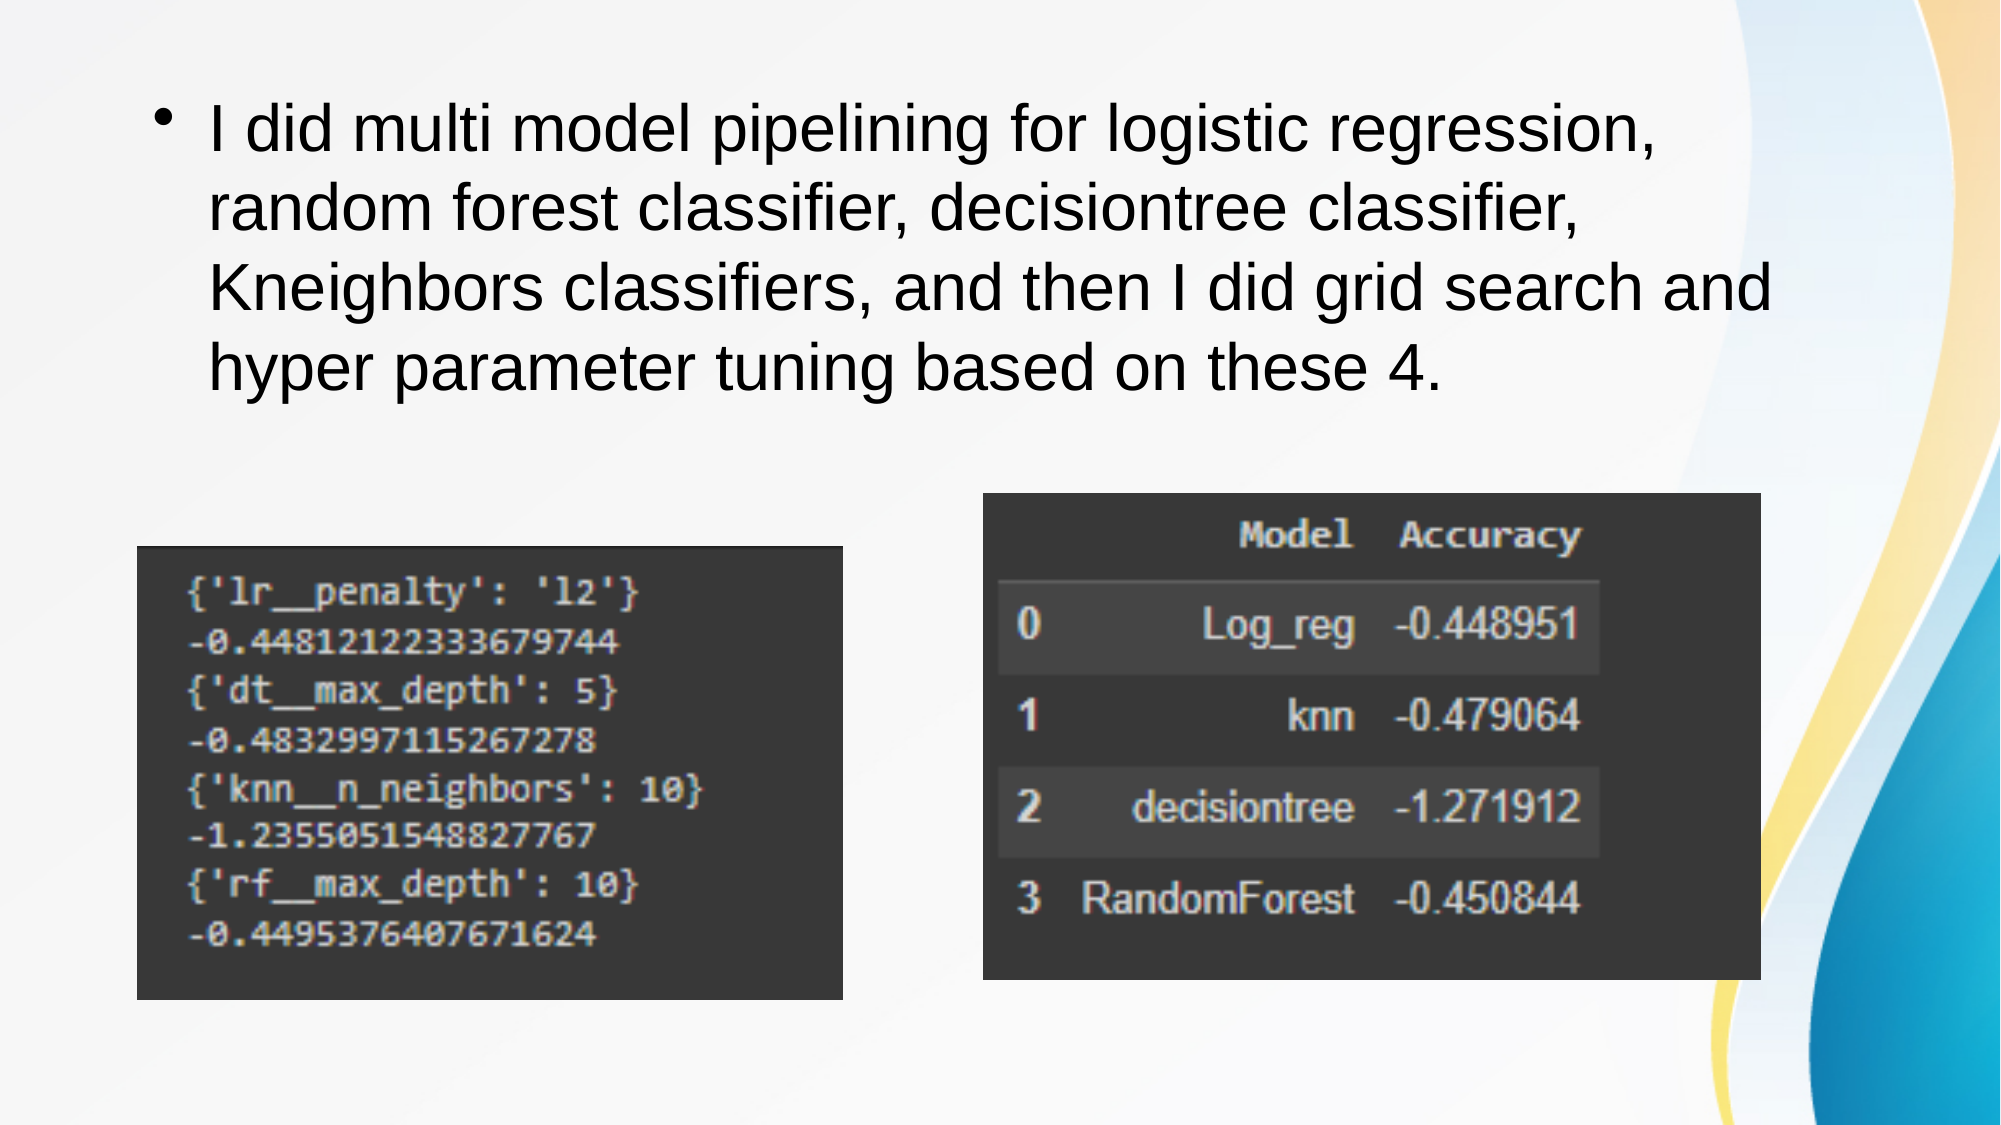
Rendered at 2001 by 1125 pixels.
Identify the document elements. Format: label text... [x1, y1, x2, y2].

picture [0, 0, 2001, 1125]
list I did multi model pipelining for logistic regression, random forest classifier, decisiontree classifier, Kneighbors classifiers, and then I did grid search and hyper parameter tuning based on these 4. [137, 76, 1863, 317]
